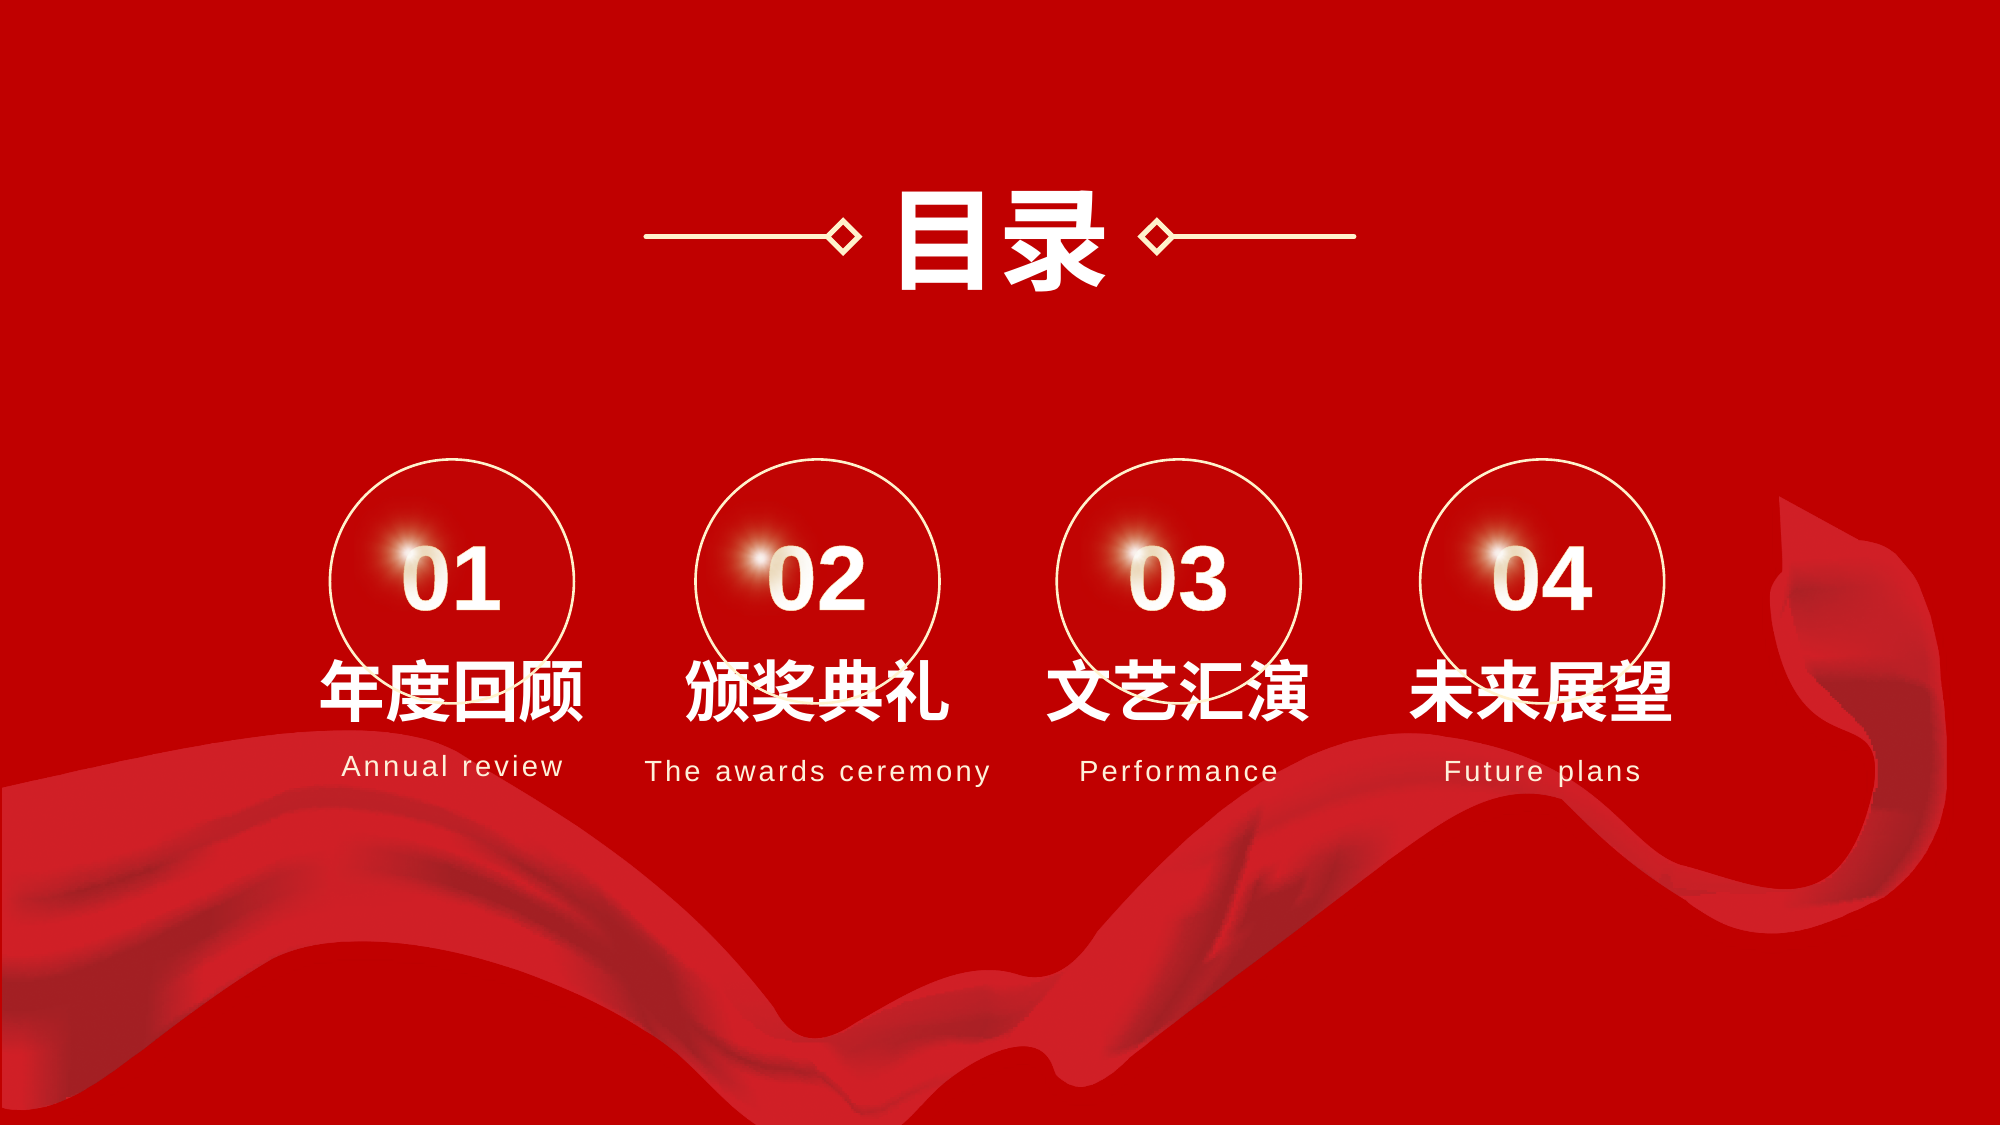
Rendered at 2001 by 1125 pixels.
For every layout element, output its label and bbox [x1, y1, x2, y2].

text_box [302, 459, 602, 791]
picture [0, 477, 1975, 1125]
text_box [1029, 459, 1329, 796]
text_box [1392, 459, 1693, 796]
text_box [627, 459, 1008, 796]
